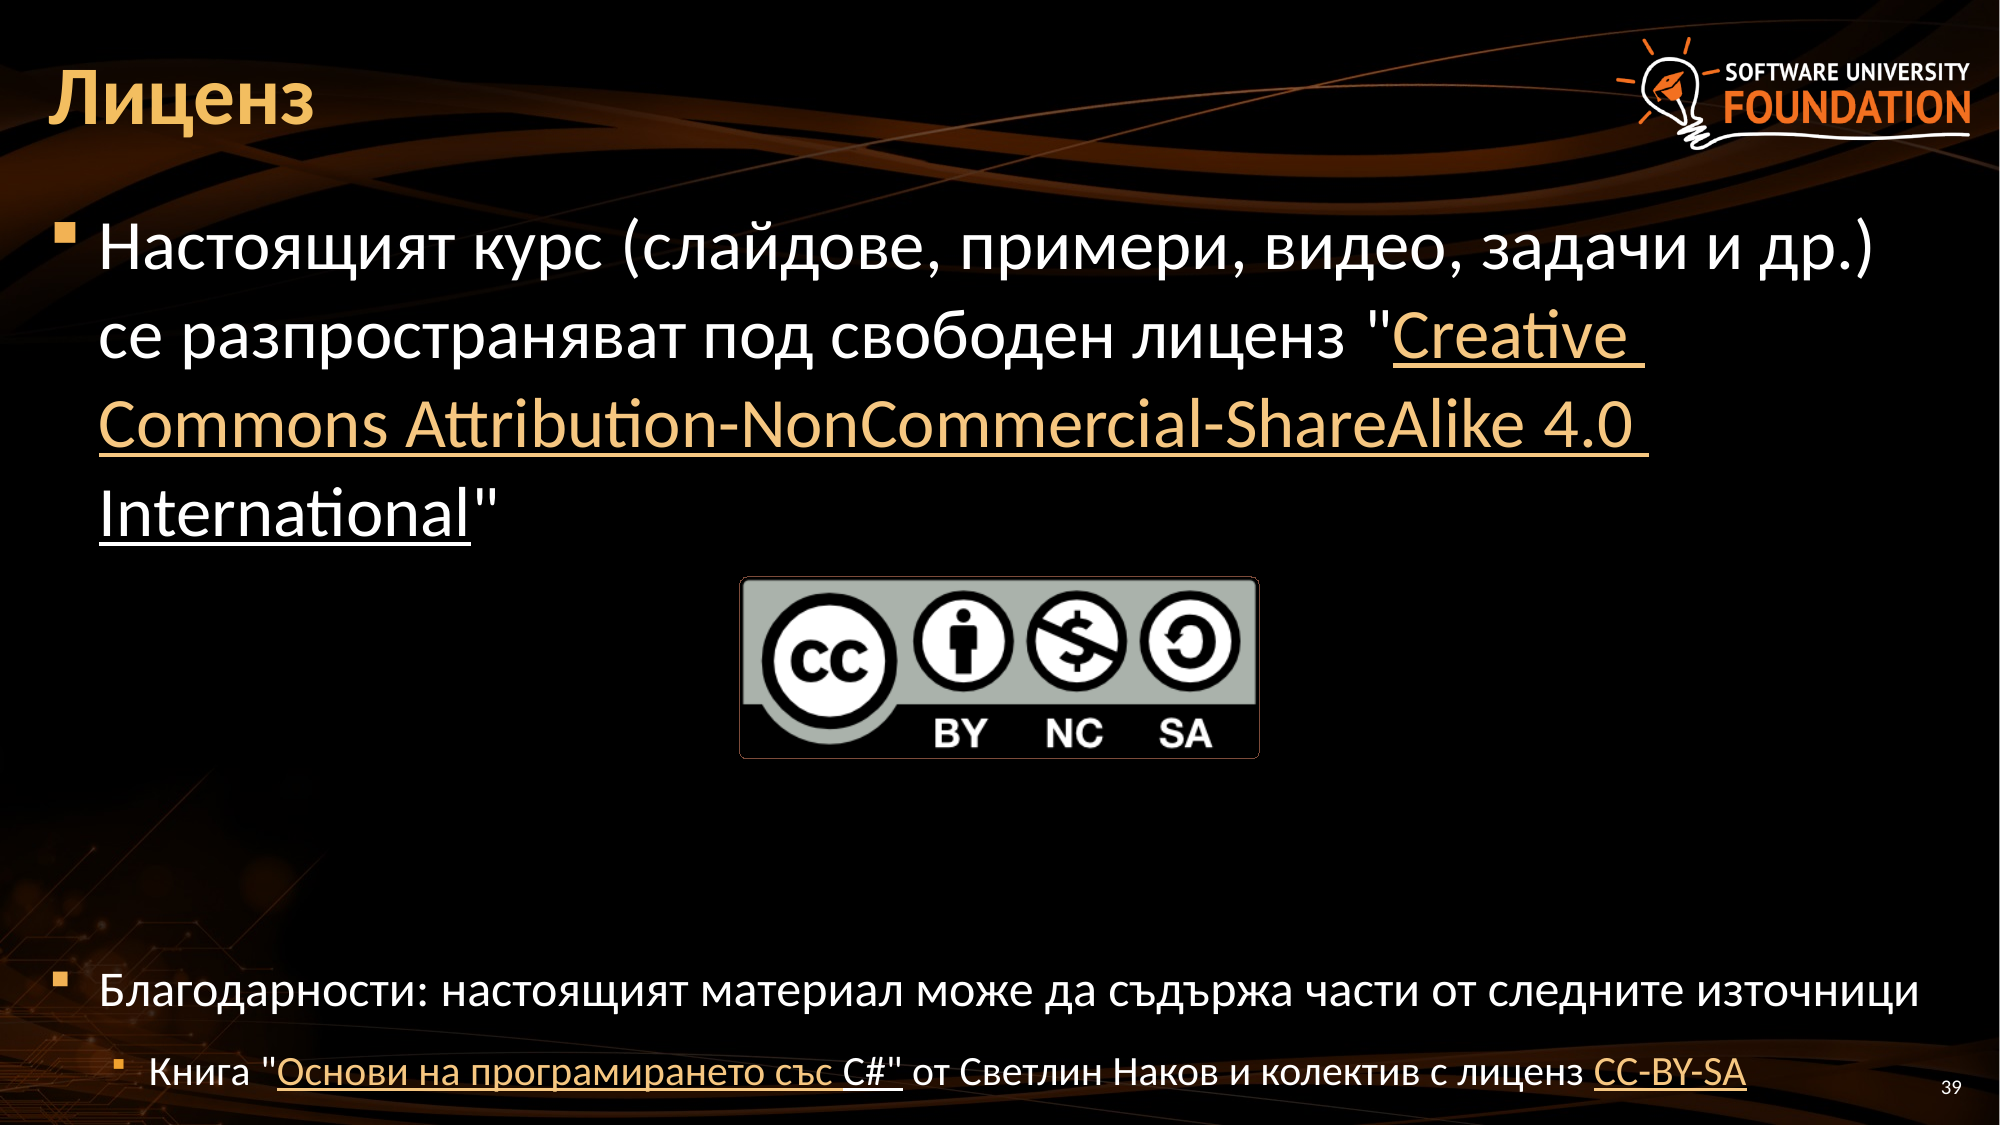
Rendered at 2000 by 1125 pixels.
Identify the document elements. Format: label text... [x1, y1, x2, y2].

picture [0, 0, 2000, 1125]
list Настоящият курс (слайдове, примери, видео, задачи и др.) се разпространяват под свободен лиценз "Creative Commons Attribution-NonCommercial-ShareAlike 4.0 International" Благодарности: настоящият материал може да съдържа части от следните източници Книга "Основи на програмирането със C#" от Светлин Наков и колектив с лиценз CC-BY-SA [31, 188, 1968, 1103]
title Лиценз [30, 6, 1602, 189]
